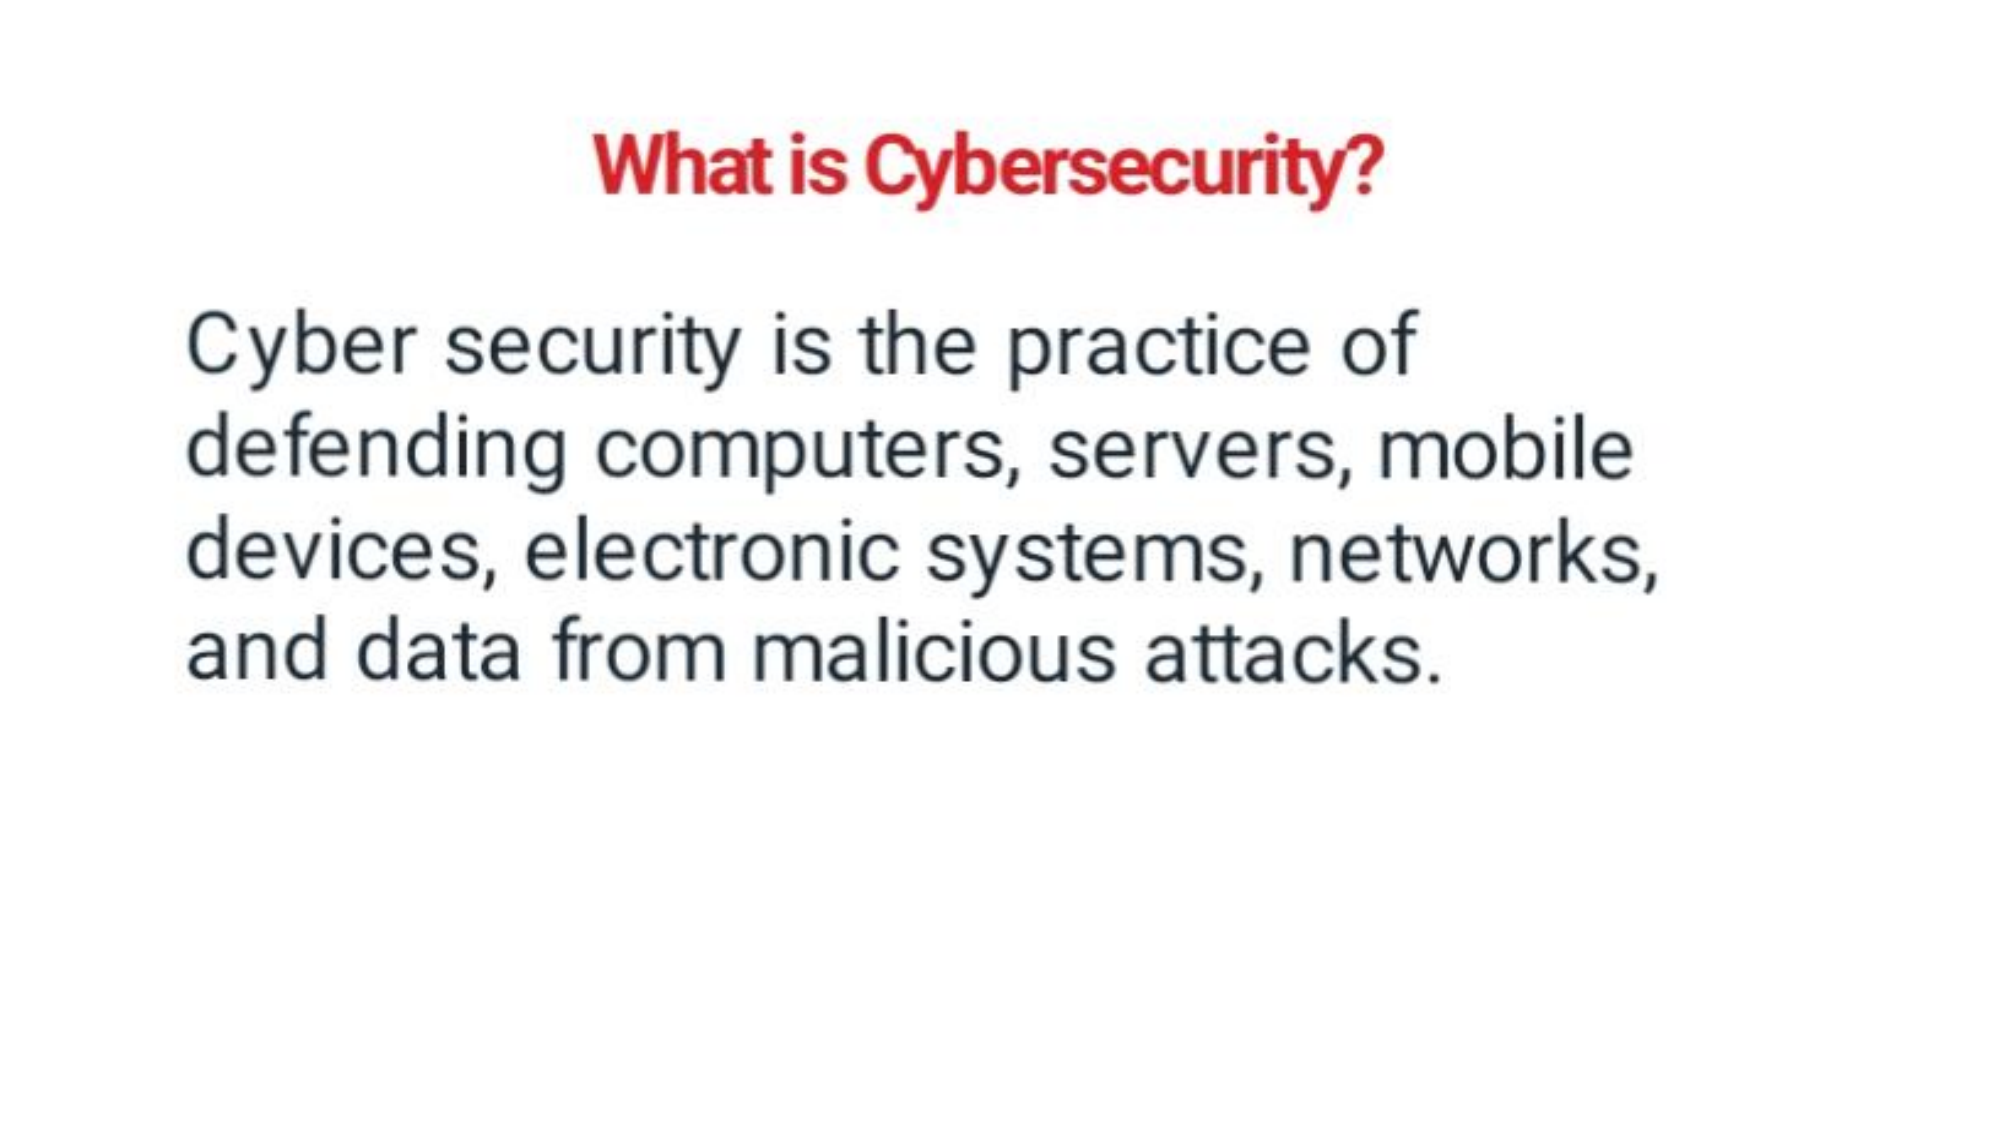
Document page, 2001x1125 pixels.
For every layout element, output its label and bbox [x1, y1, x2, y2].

list [96, 40, 1864, 916]
